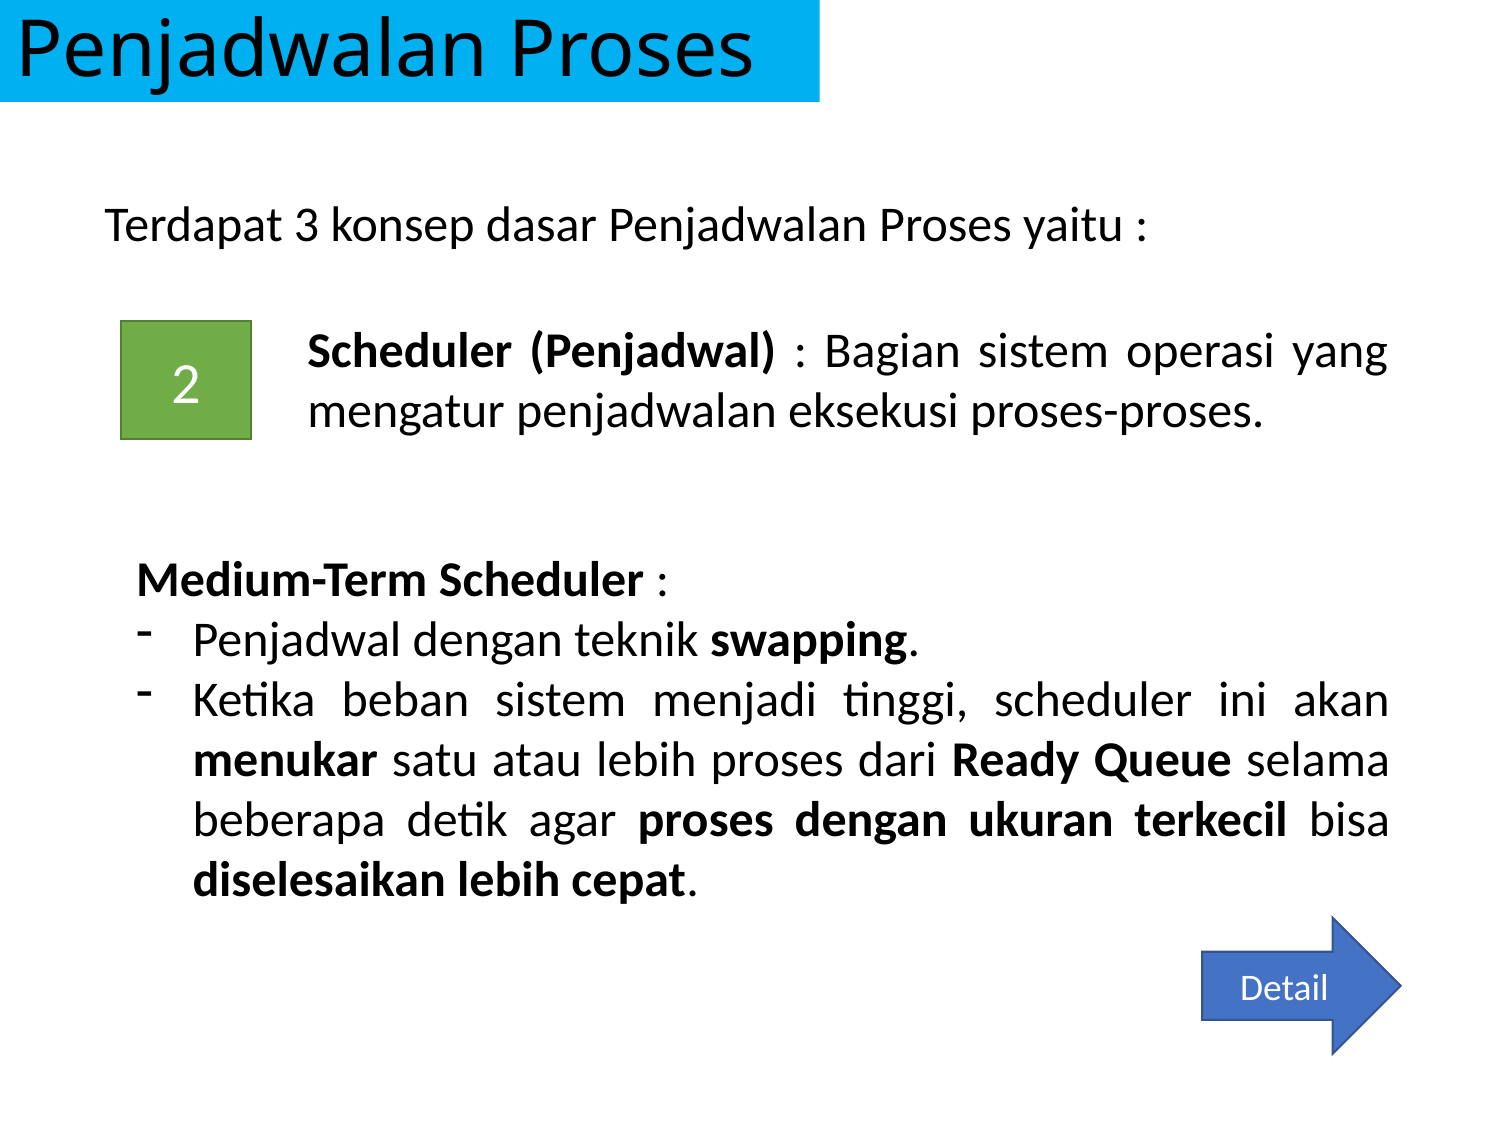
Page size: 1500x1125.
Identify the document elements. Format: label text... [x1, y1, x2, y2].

text_box 2 [120, 320, 252, 440]
title Penjadwalan Proses [0, 0, 820, 102]
text_box Terdapat 3 konsep dasar Penjadwalan Proses yaitu : [89, 183, 1401, 259]
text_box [121, 538, 1405, 1054]
text_box Scheduler (Penjadwal) : Bagian sistem operasi yang mengatur penjadwalan eksekusi proses-proses. [292, 310, 1403, 446]
